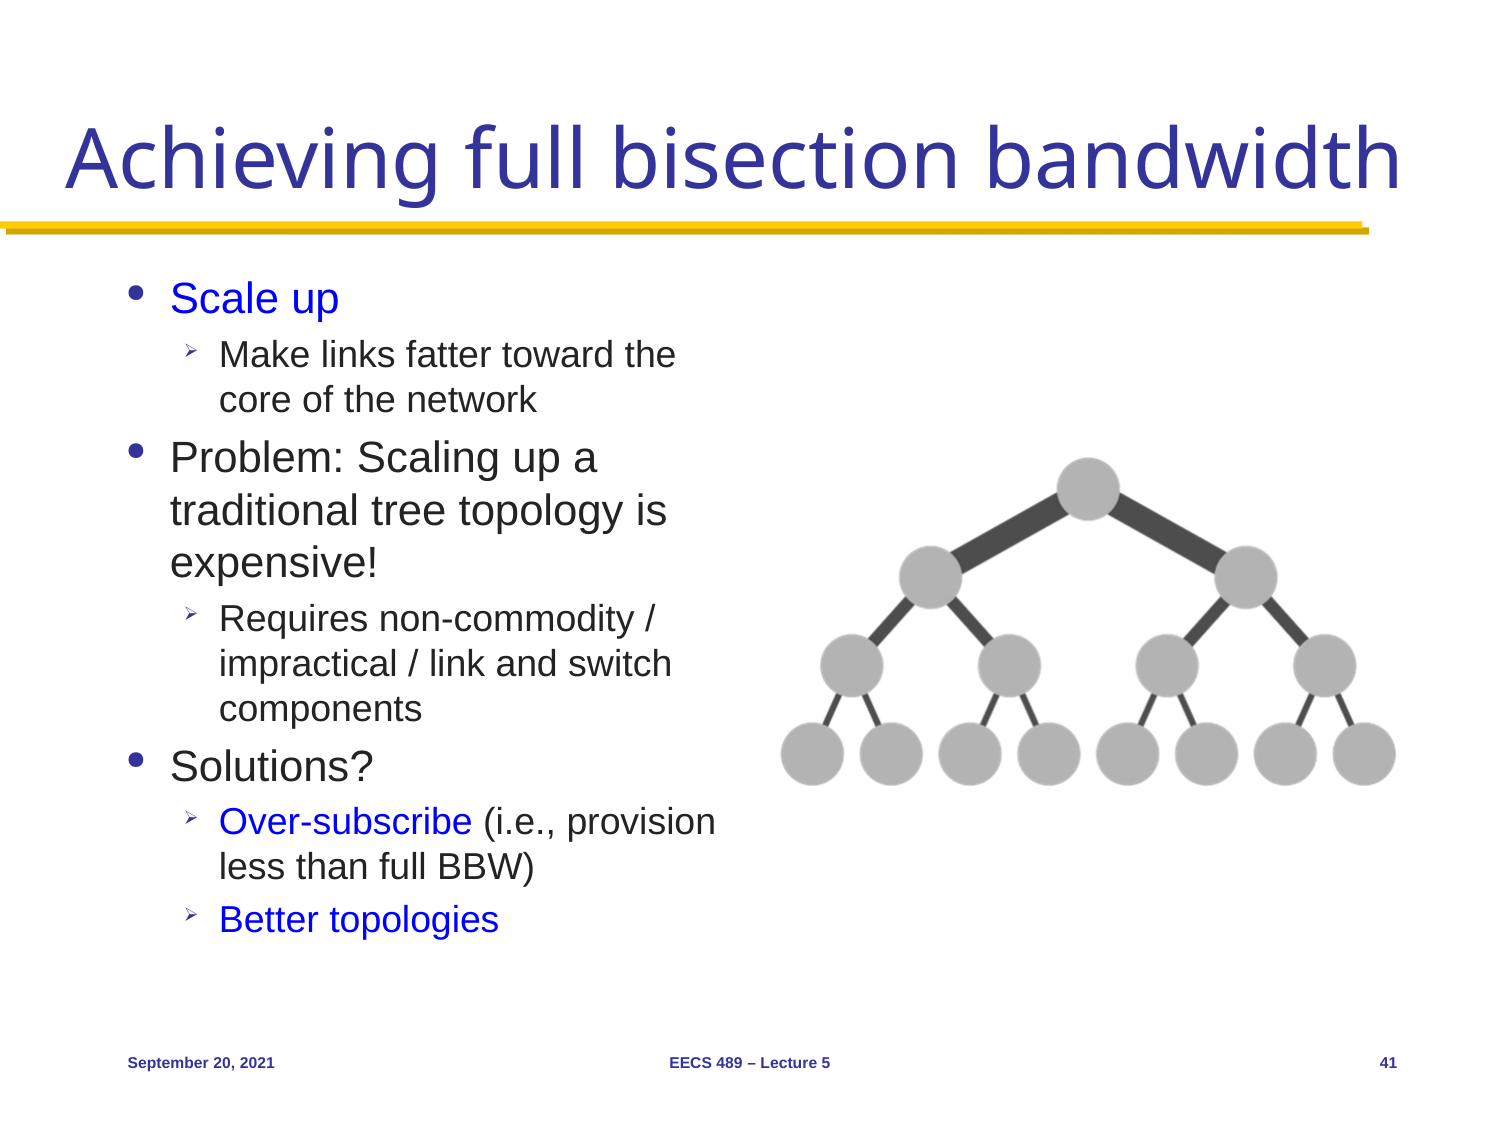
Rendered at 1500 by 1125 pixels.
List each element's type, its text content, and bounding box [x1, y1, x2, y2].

footer EECS 489 – Lecture 5 [512, 1024, 988, 1101]
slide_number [112, 1024, 426, 1101]
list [774, 446, 1413, 804]
list Scale up Make links fatter toward the core of the network Problem: Scaling up a traditional tree topology is expensive! Requires non-commodity / impractical / link and switch components Solutions? Over-subscribe (i.e., provision less than full BBW) Better topologies [112, 262, 750, 988]
slide_number 41 [1312, 1024, 1413, 1101]
title Achieving full bisection bandwidth [49, 24, 1451, 213]
